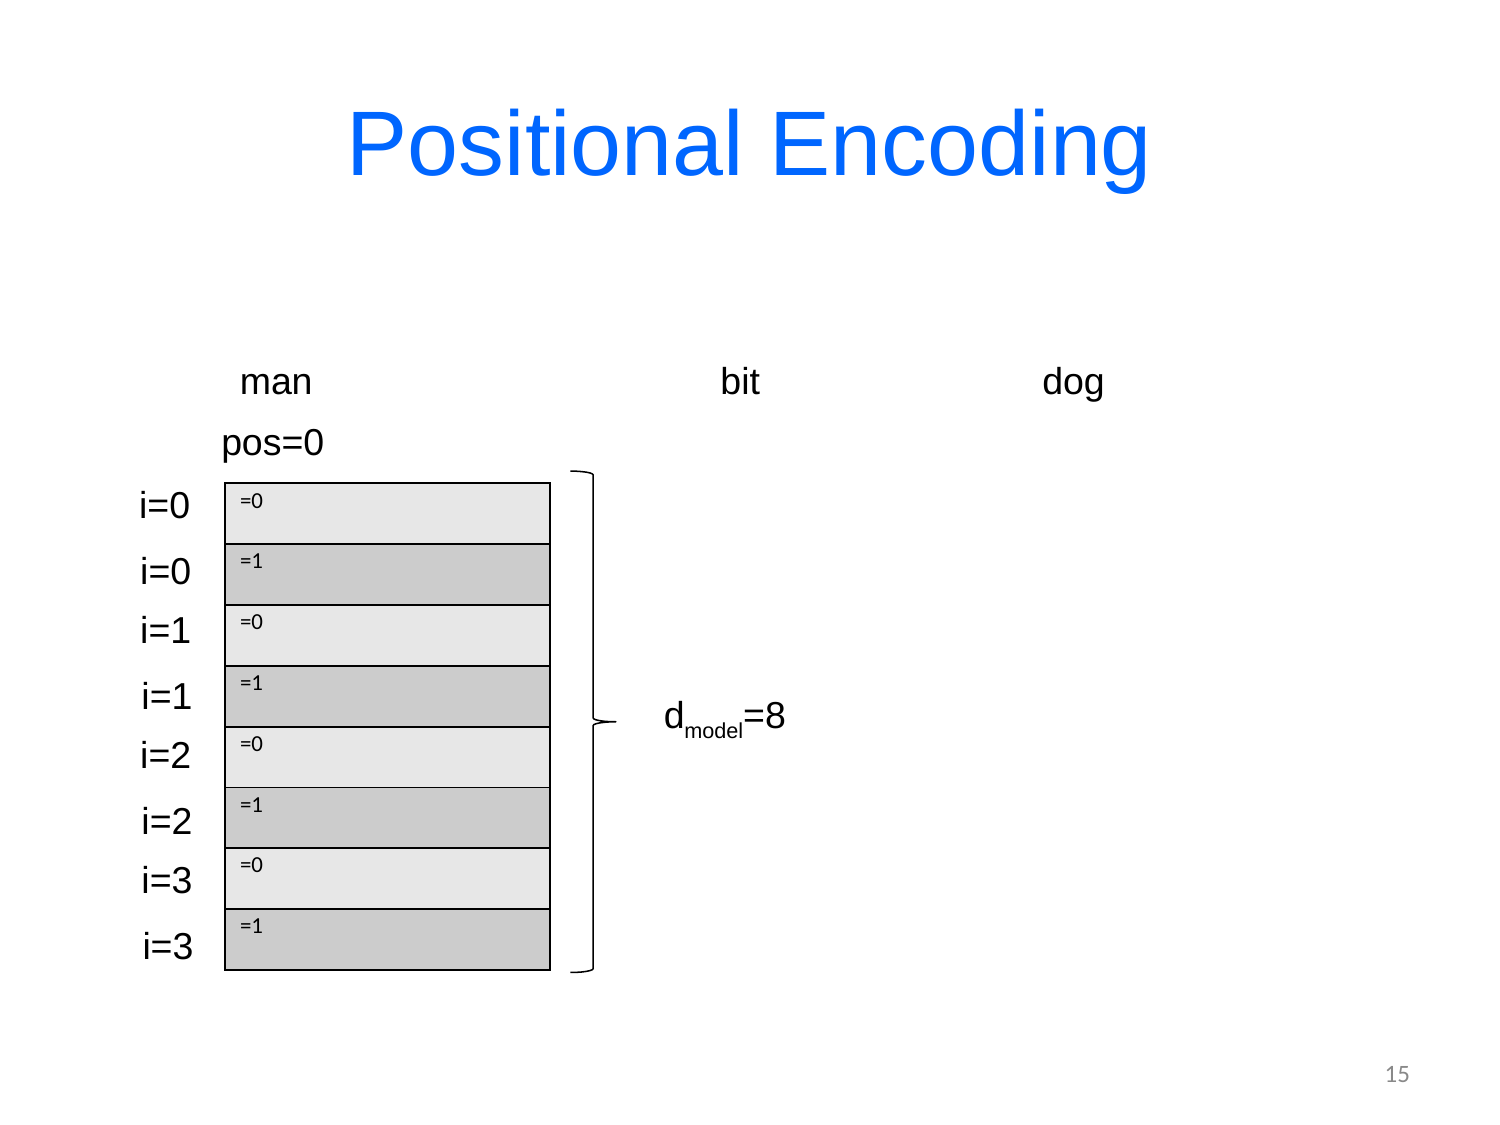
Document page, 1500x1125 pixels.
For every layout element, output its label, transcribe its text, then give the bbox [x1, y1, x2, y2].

text_box i=3 [127, 914, 209, 975]
text_box man bit dog [225, 349, 1225, 410]
slide_number 15 [1074, 1042, 1425, 1103]
text_box i=2 [126, 789, 208, 848]
text_box dmodel=8 [648, 684, 801, 750]
text_box i=3 [126, 848, 208, 909]
text_box i=1 [126, 664, 208, 725]
text_box pos=0 [206, 410, 340, 471]
text_box i=1 [125, 598, 207, 659]
text_box i=0 [124, 473, 206, 534]
title Positional Encoding [75, 45, 1425, 233]
text_box i=0 [125, 539, 207, 598]
text_box i=2 [125, 723, 207, 784]
text_box [570, 470, 617, 974]
